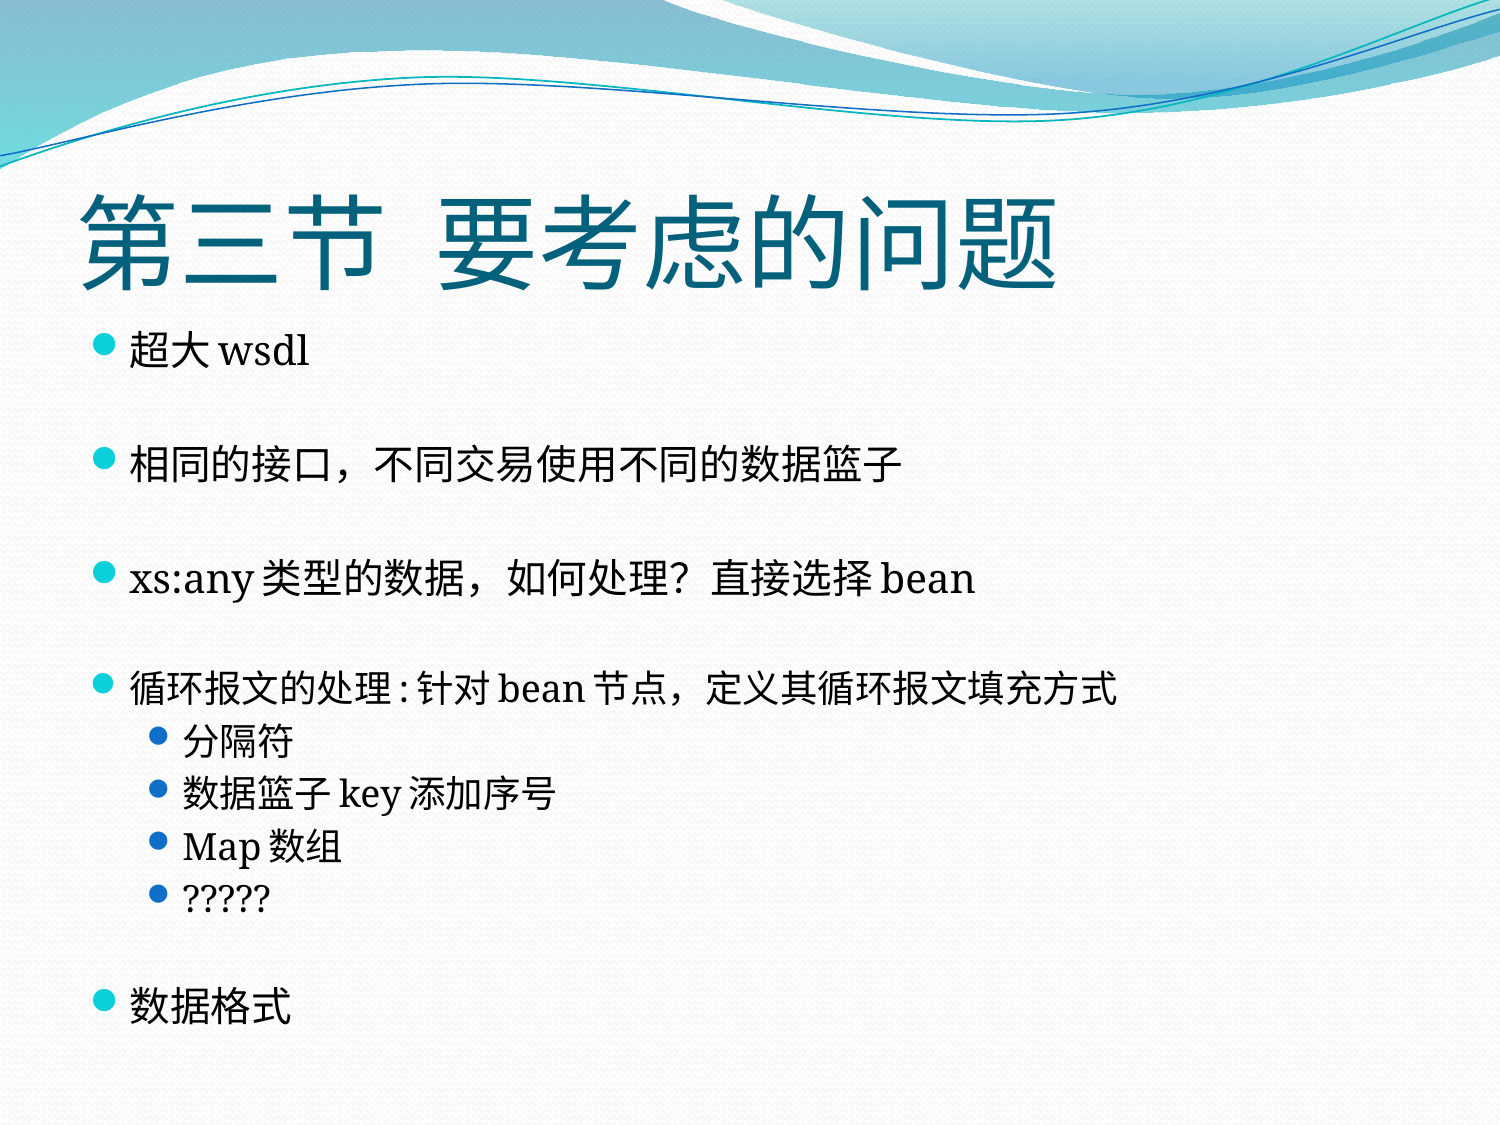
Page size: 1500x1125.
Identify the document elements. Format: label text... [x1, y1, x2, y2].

list 超大wsdl 相同的接口，不同交易使用不同的数据篮子 xs:any类型的数据，如何处理？直接选择bean 循环报文的处理:针对bean节点，定义其循环报文填充方式 分隔符 数据篮子key添加序号 Map数组 ????? 数据格式 [75, 317, 1425, 1038]
title 第三节 要考虑的问题 [75, 115, 1425, 303]
